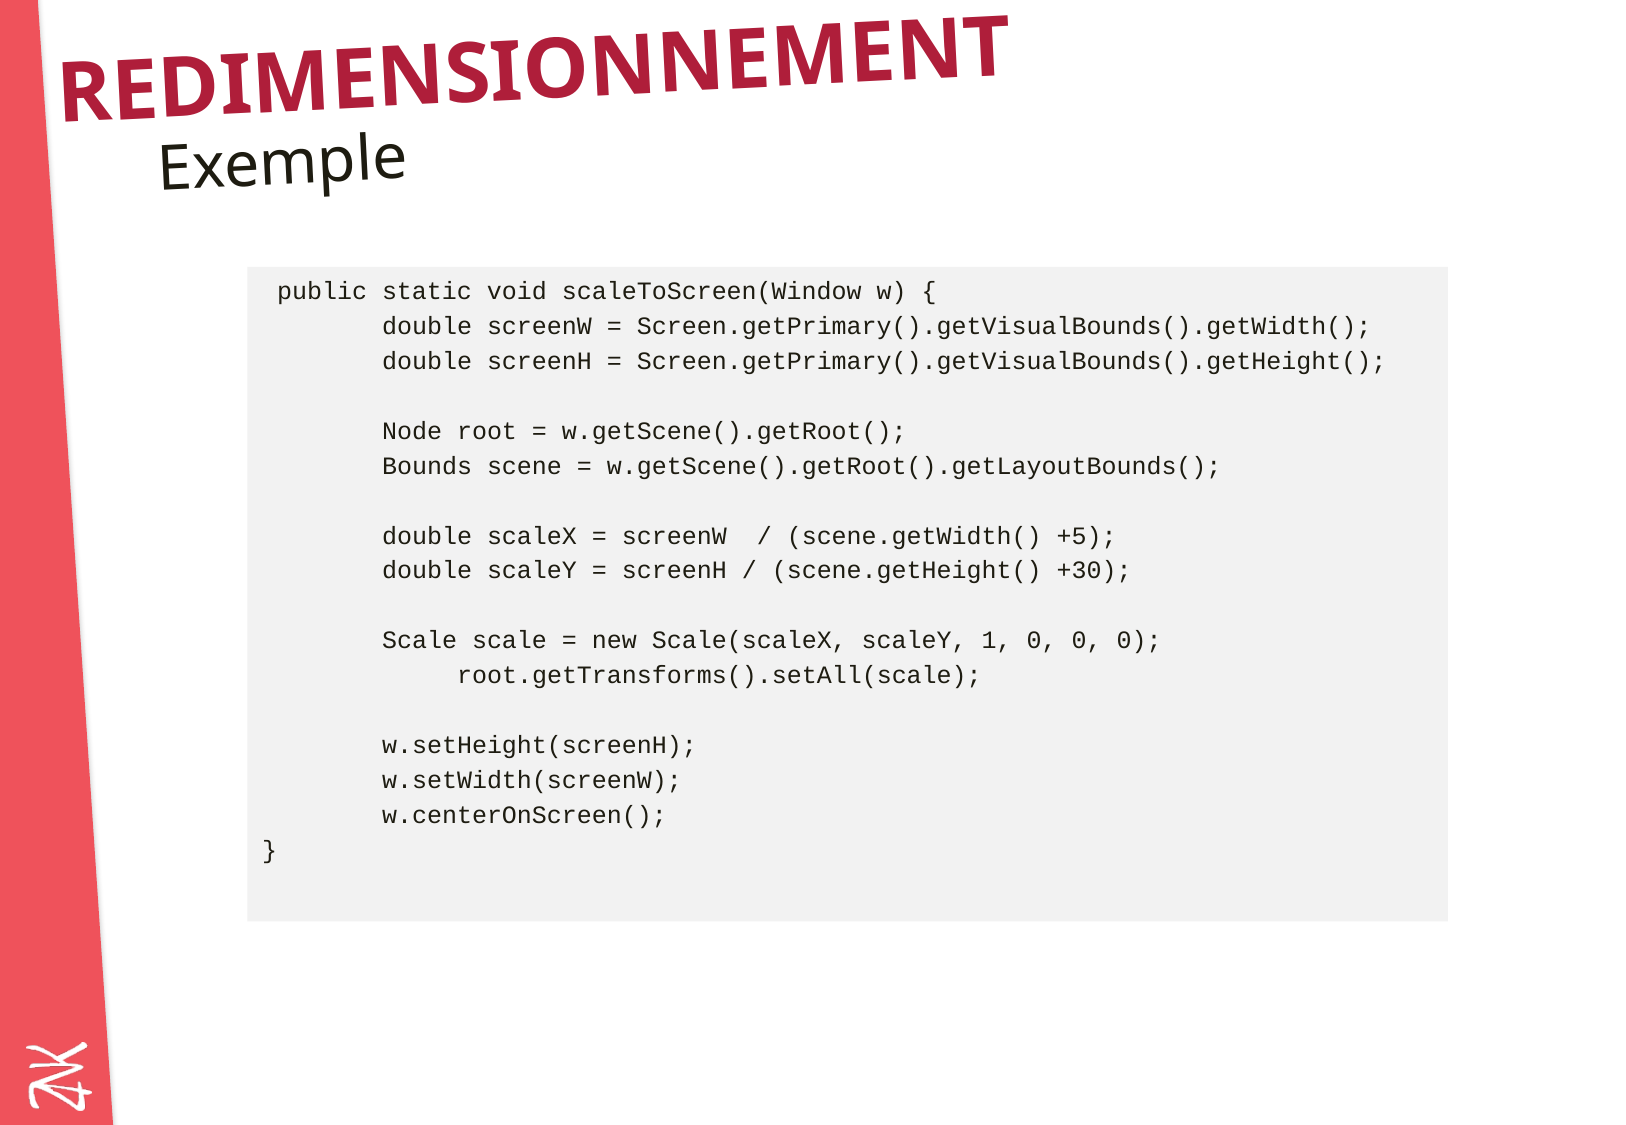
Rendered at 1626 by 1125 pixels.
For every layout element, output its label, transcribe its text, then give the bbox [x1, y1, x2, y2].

picture [26, 1042, 92, 1112]
list public static void scaleToScreen(Window w) { double screenW = Screen.getPrimary().getVisualBounds().getWidth(); double screenH = Screen.getPrimary().getVisualBounds().getHeight(); Node root = w.getScene().getRoot(); Bounds scene = w.getScene().getRoot().getLayoutBounds(); double scaleX = screenW / (scene.getWidth() +5); double scaleY = screenH / (scene.getHeight() +30); Scale scale = new Scale(scaleX, scaleY, 1, 0, 0, 0); root.getTransforms().setAll(scale); w.setHeight(screenH); w.setWidth(screenW); w.centerOnScreen(); } [247, 266, 1448, 922]
list Exemple [140, 74, 1034, 231]
title Redimensionnement [40, 0, 1113, 154]
